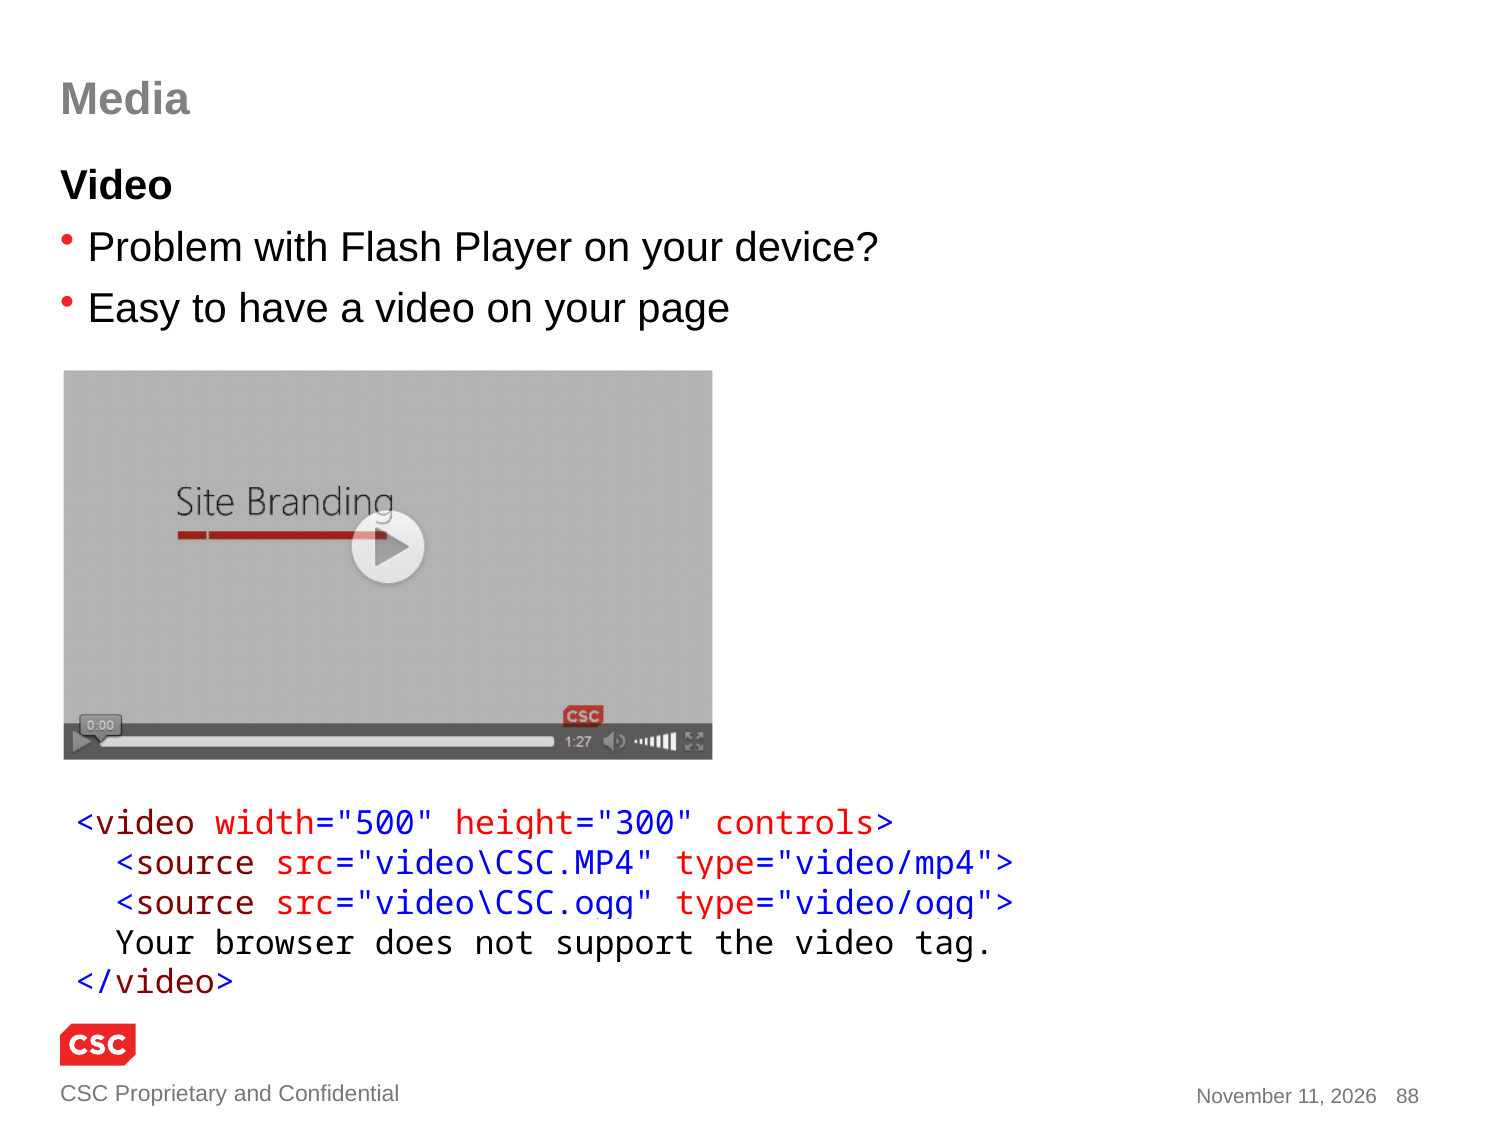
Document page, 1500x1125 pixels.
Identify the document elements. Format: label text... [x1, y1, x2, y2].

text_box <video width="500" height="300" controls> <source src="video\CSC.MP4" type="video/mp4"> <source src="video\CSC.ogg" type="video/ogg"> Your browser does not support the video tag. </video> [60, 793, 1418, 1008]
title Media [60, 74, 1440, 163]
picture [59, 364, 719, 765]
list Video Problem with Flash Player on your device? Easy to have a video on your page [60, 163, 1440, 406]
